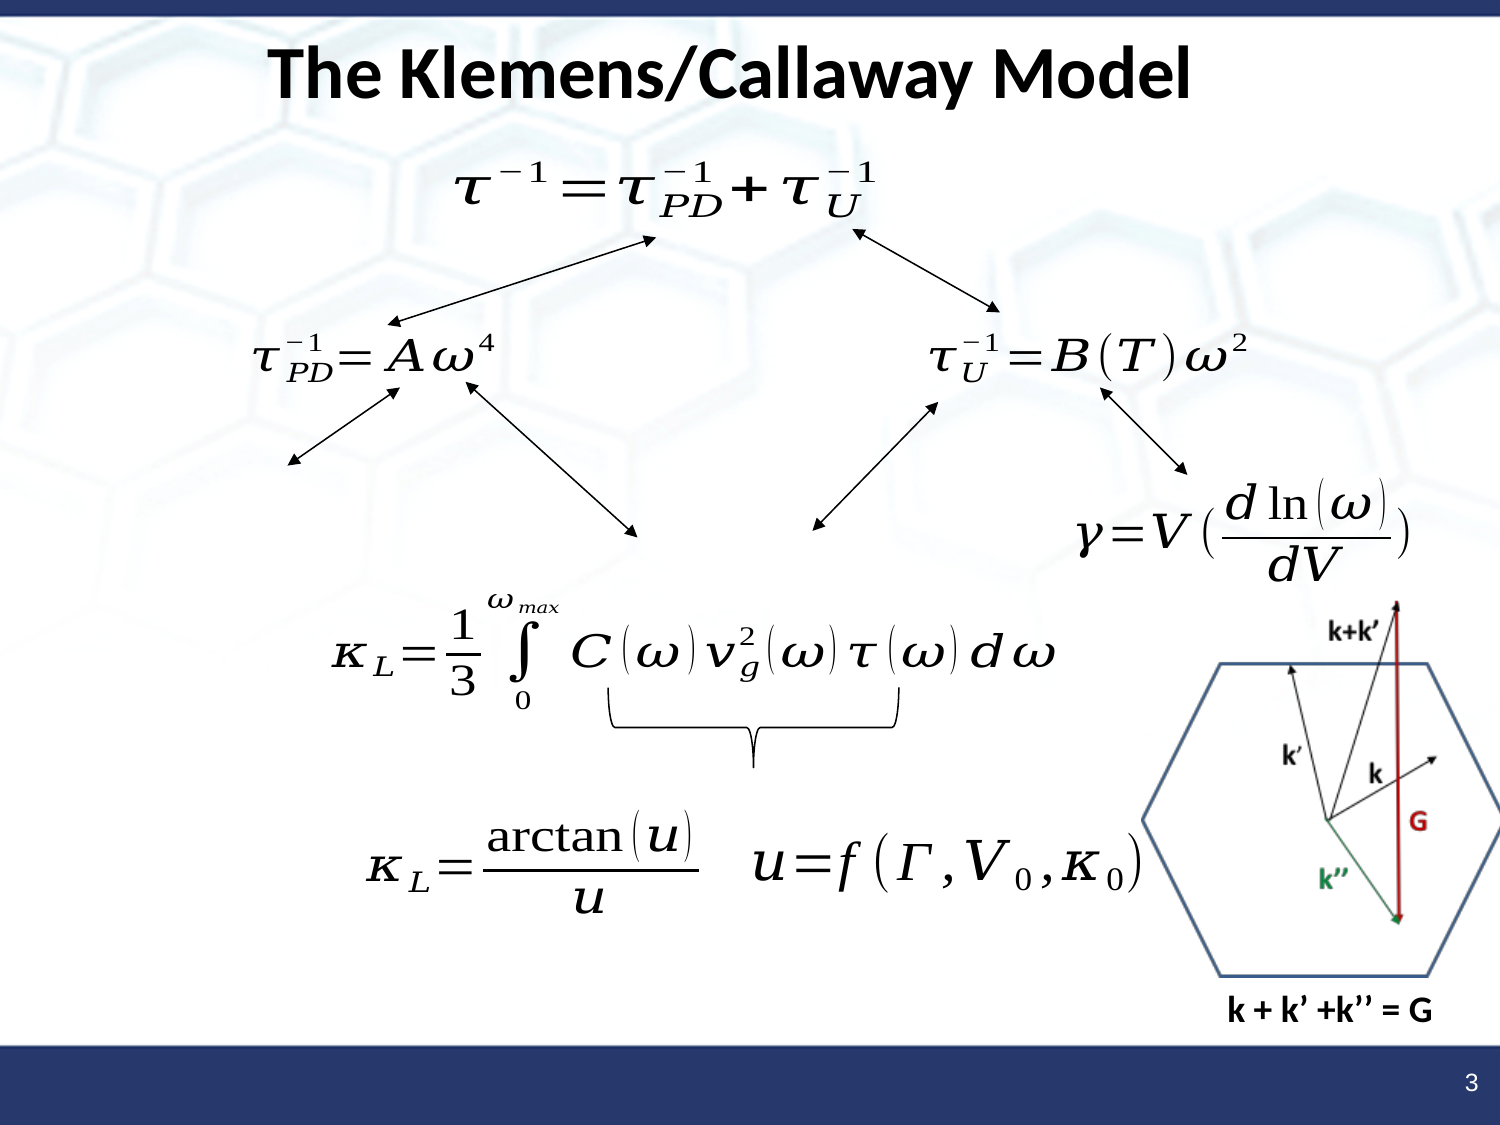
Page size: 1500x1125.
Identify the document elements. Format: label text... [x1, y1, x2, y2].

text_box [465, 381, 638, 538]
text_box [607, 687, 900, 769]
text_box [387, 237, 657, 326]
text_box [1099, 387, 1188, 476]
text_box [812, 401, 939, 532]
text_box k + k’ +k’’ = G [1212, 987, 1475, 1037]
text_box The Klemens/Callaway Model [0, 15, 1463, 121]
picture [0, 0, 1500, 1125]
slide_number 3 [1362, 1051, 1495, 1112]
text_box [287, 387, 401, 466]
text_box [852, 228, 1001, 313]
